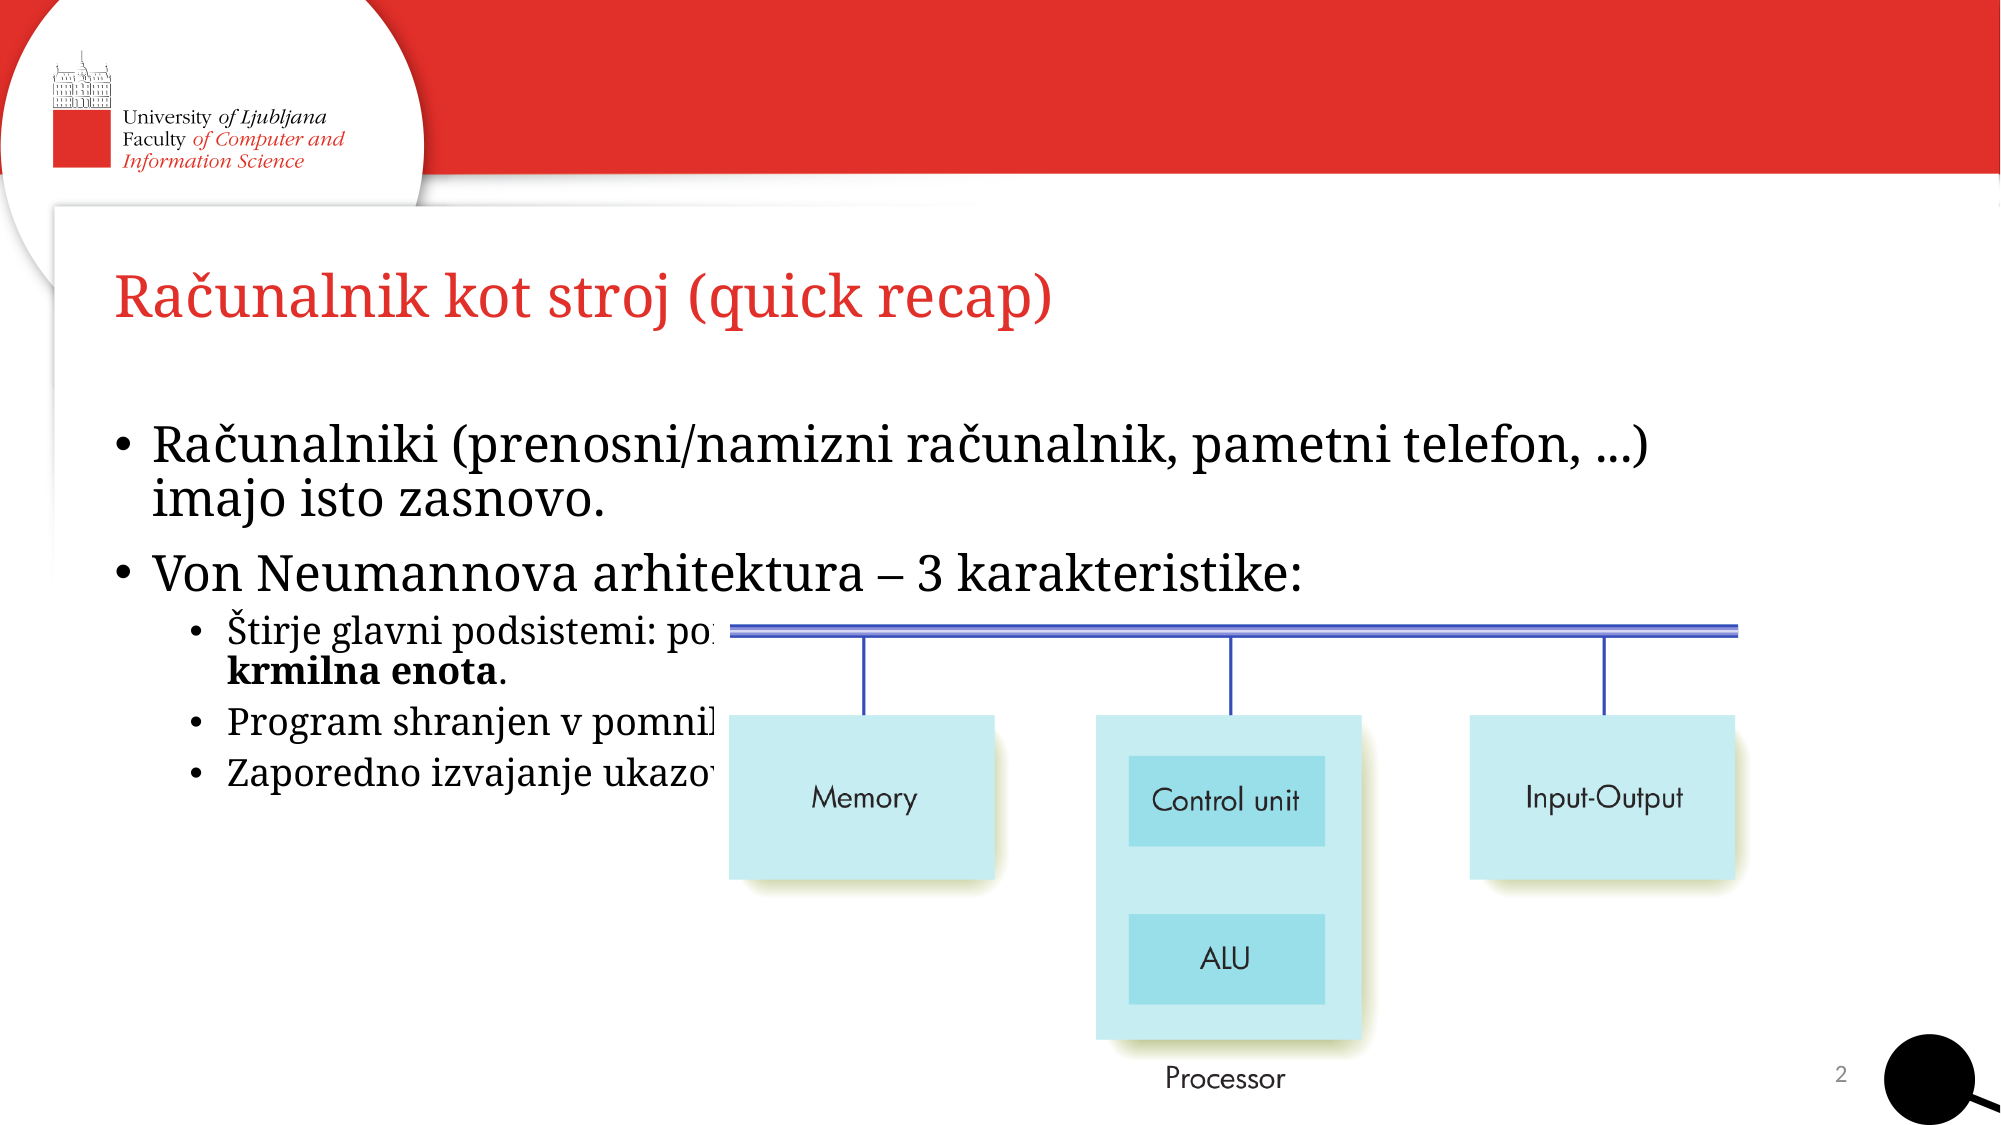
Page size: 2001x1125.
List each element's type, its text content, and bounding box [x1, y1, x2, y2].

title Računalnik kot stroj (quick recap) [99, 257, 1797, 340]
slide_number 2 [1754, 1042, 1863, 1103]
picture [0, 0, 2001, 1125]
list Računalniki (prenosni/namizni računalnik, pametni telefon, ...) imajo isto zasnovo. Von Neumannova arhitektura – 3 karakteristike: Štirje glavni podsistemi: pomnilnik, vhod/izhod, artimetično-logična enota (ALE), krmilna enota. Program shranjen v pomnilniku. Zaporedno izvajanje ukazov. [99, 340, 1797, 1032]
